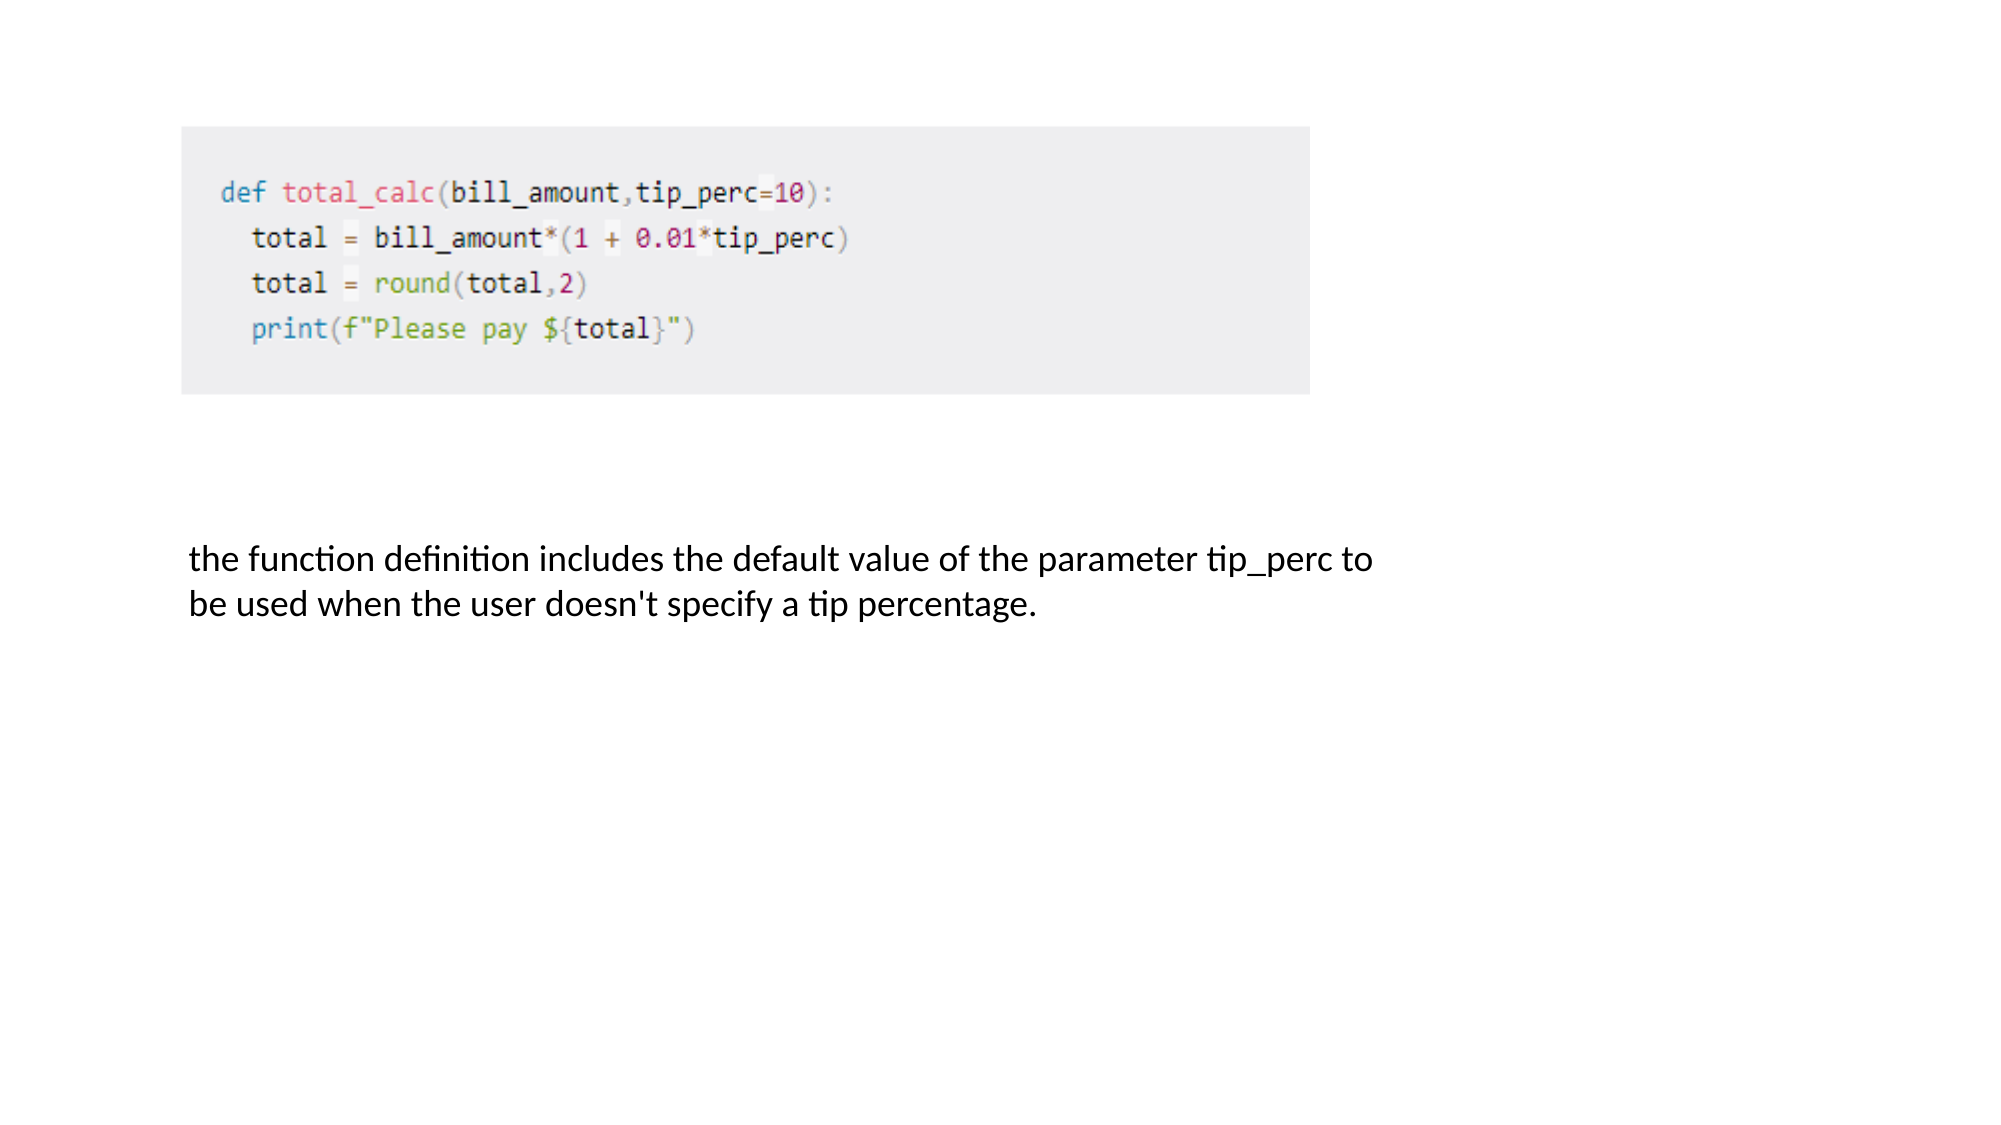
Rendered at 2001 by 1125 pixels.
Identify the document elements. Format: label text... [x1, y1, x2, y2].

text_box the function definition includes the default value of the parameter tip_perc to be used when the user doesn't specify a tip percentage. [174, 527, 1434, 632]
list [160, 112, 1310, 423]
